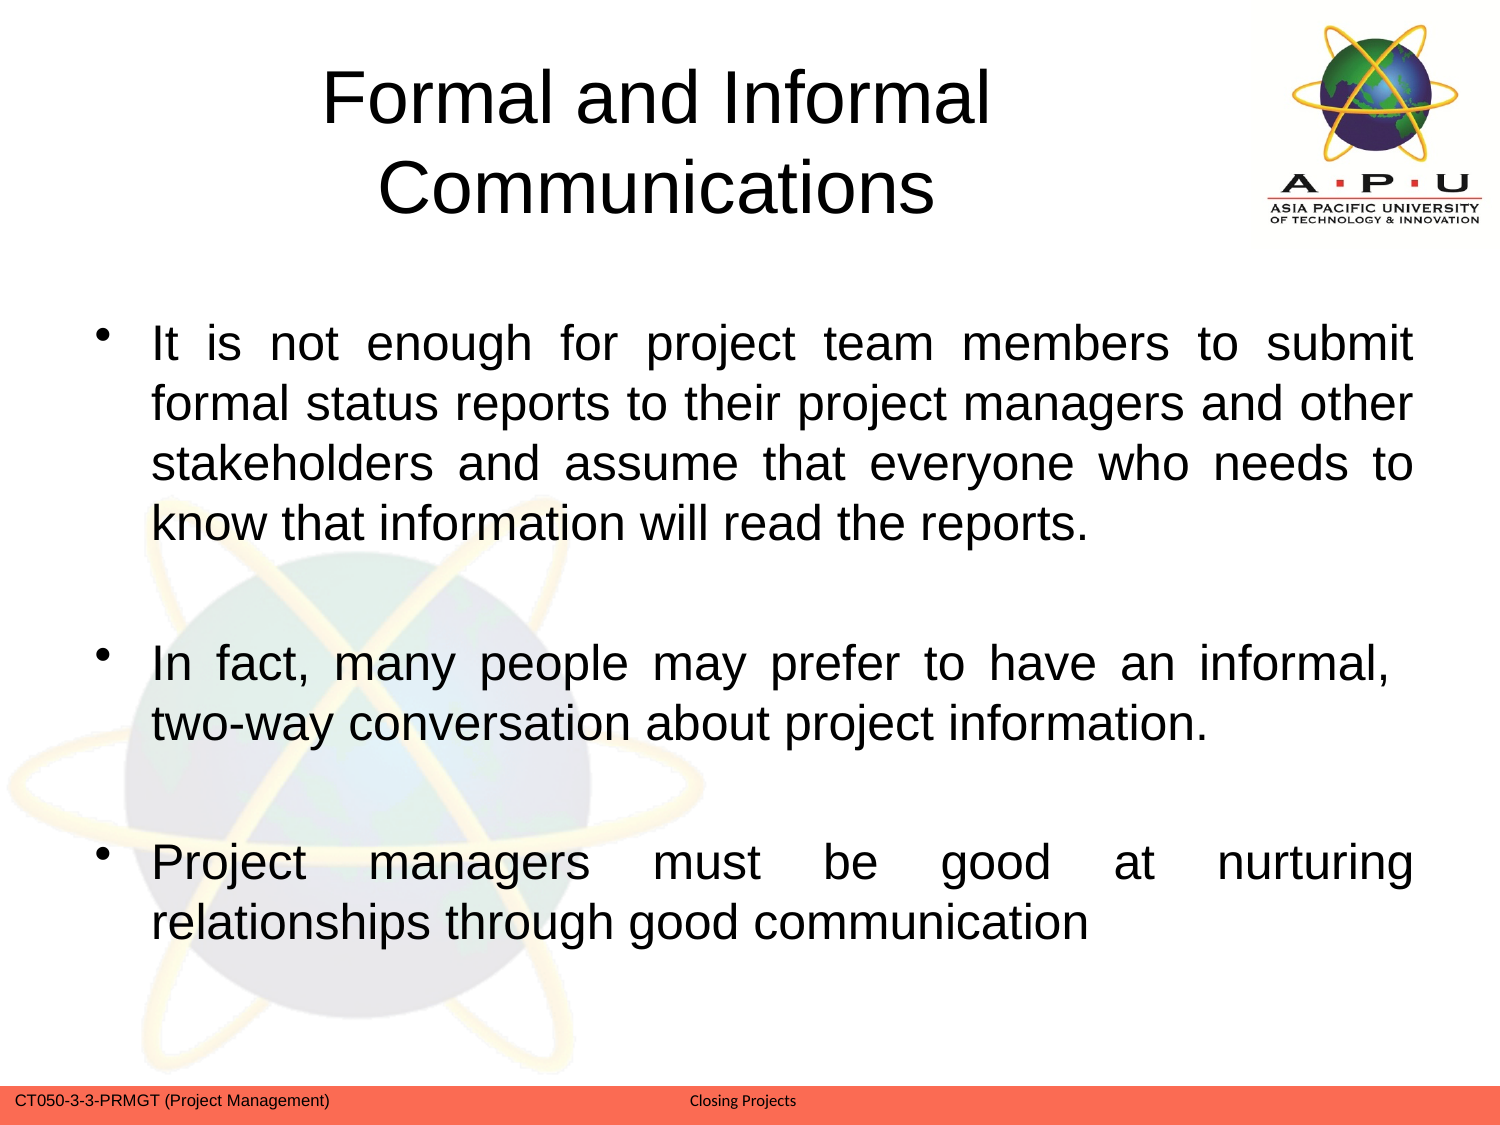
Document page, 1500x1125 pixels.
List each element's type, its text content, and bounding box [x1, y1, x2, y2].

picture [1251, 0, 1500, 249]
title Formal and Informal Communications [79, 45, 1235, 233]
list It is not enough for project team members to submit formal status reports to their project managers and other stakeholders and assume that everyone who needs to know that information will read the reports. In fact, many people may prefer to have an informal, two-way conversation about project information. Project managers must be good at nurturing relationships through good communication [79, 302, 1430, 1046]
